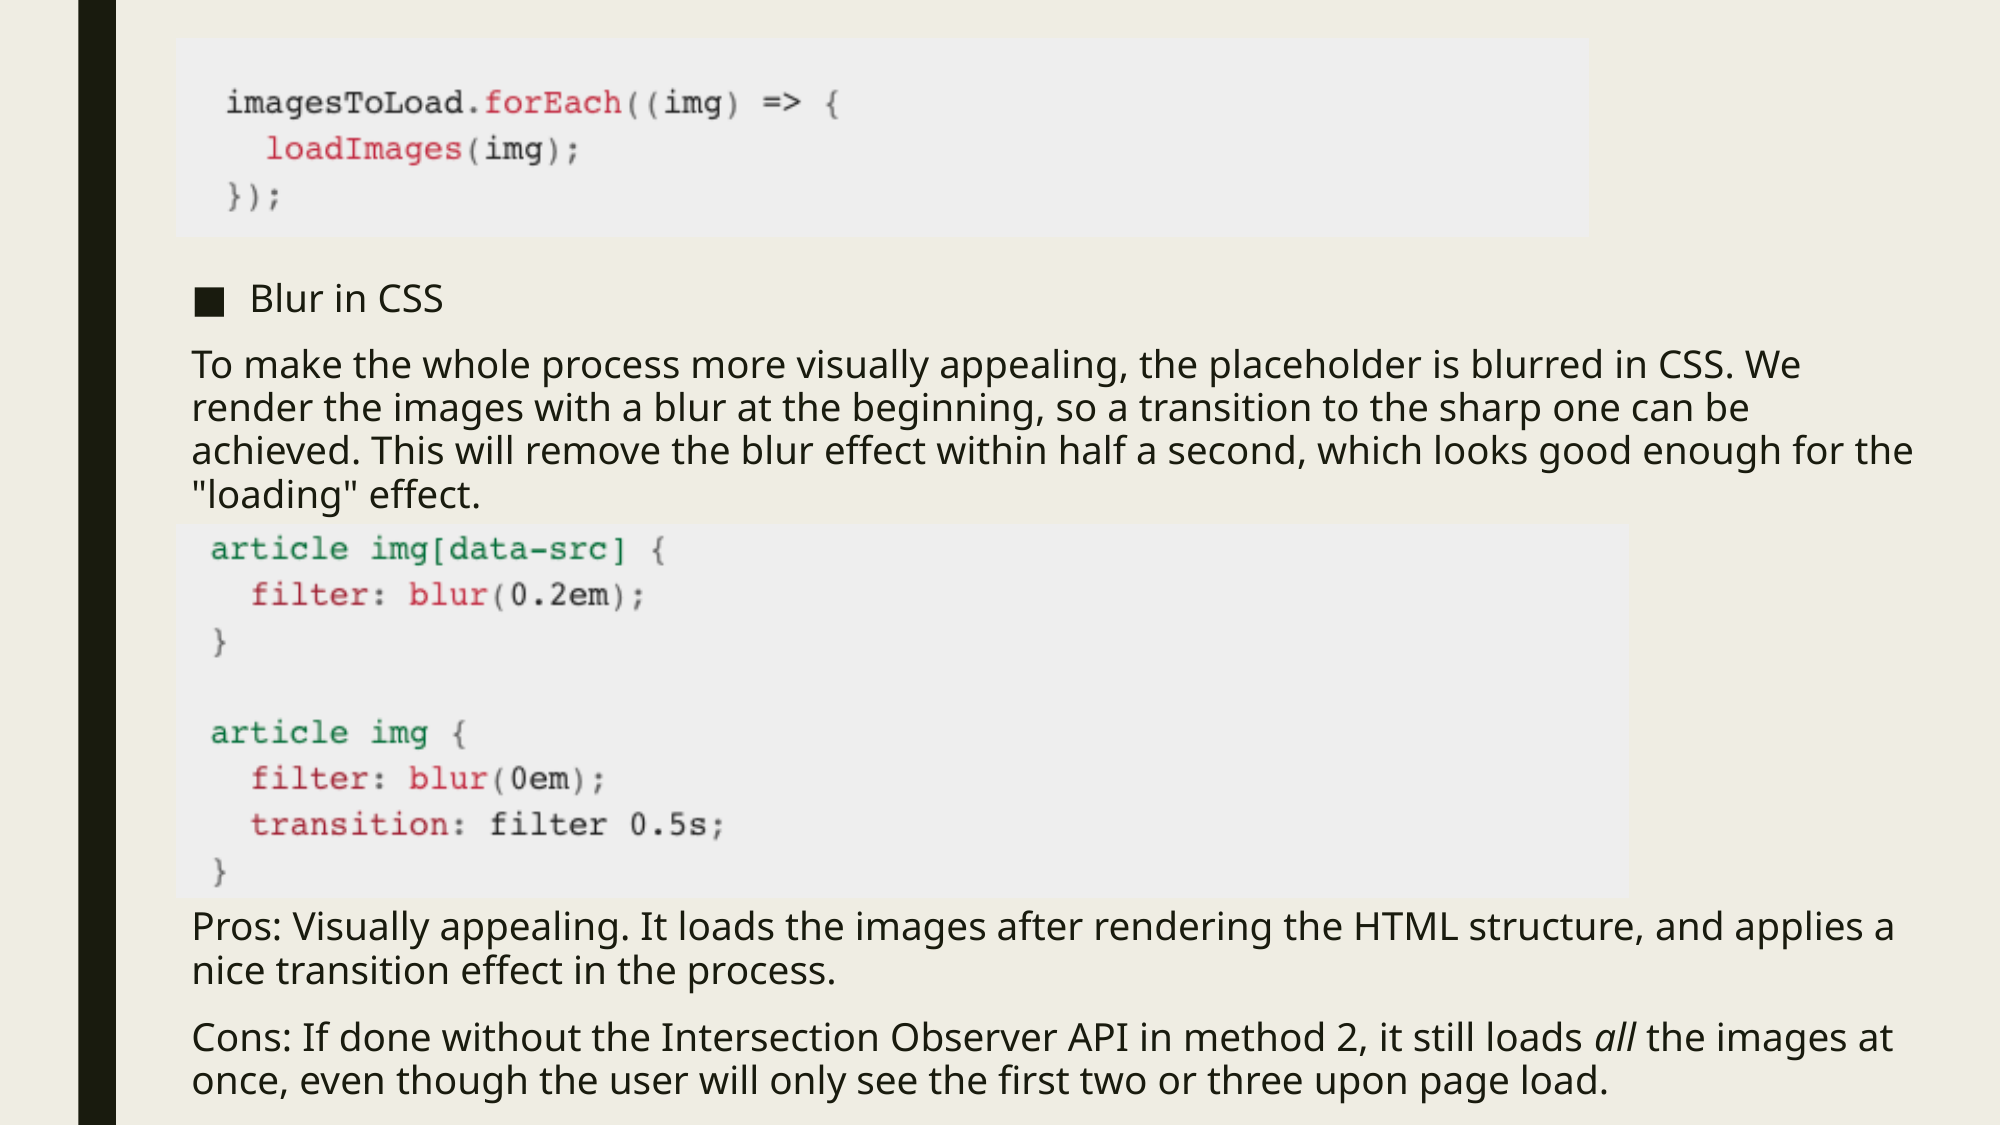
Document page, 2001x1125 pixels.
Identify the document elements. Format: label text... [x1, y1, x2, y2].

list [176, 38, 1589, 237]
text_box Pros: Visually appealing. It loads the images after rendering the HTML structure, and applies a nice transition effect in the process. Cons: If done without the Intersection Observer API in method 2, it still loads all the images at once, even though the user will only see the first two or three upon page load. [176, 897, 1941, 1112]
picture [176, 524, 1629, 898]
text_box Blur in CSS To make the whole process more visually appealing, the placeholder is blurred in CSS. We render the images with a blur at the beginning, so a transition to the sharp one can be achieved. This will remove the blur effect within half a second, which looks good enough for the "loading" effect. [176, 269, 1941, 525]
